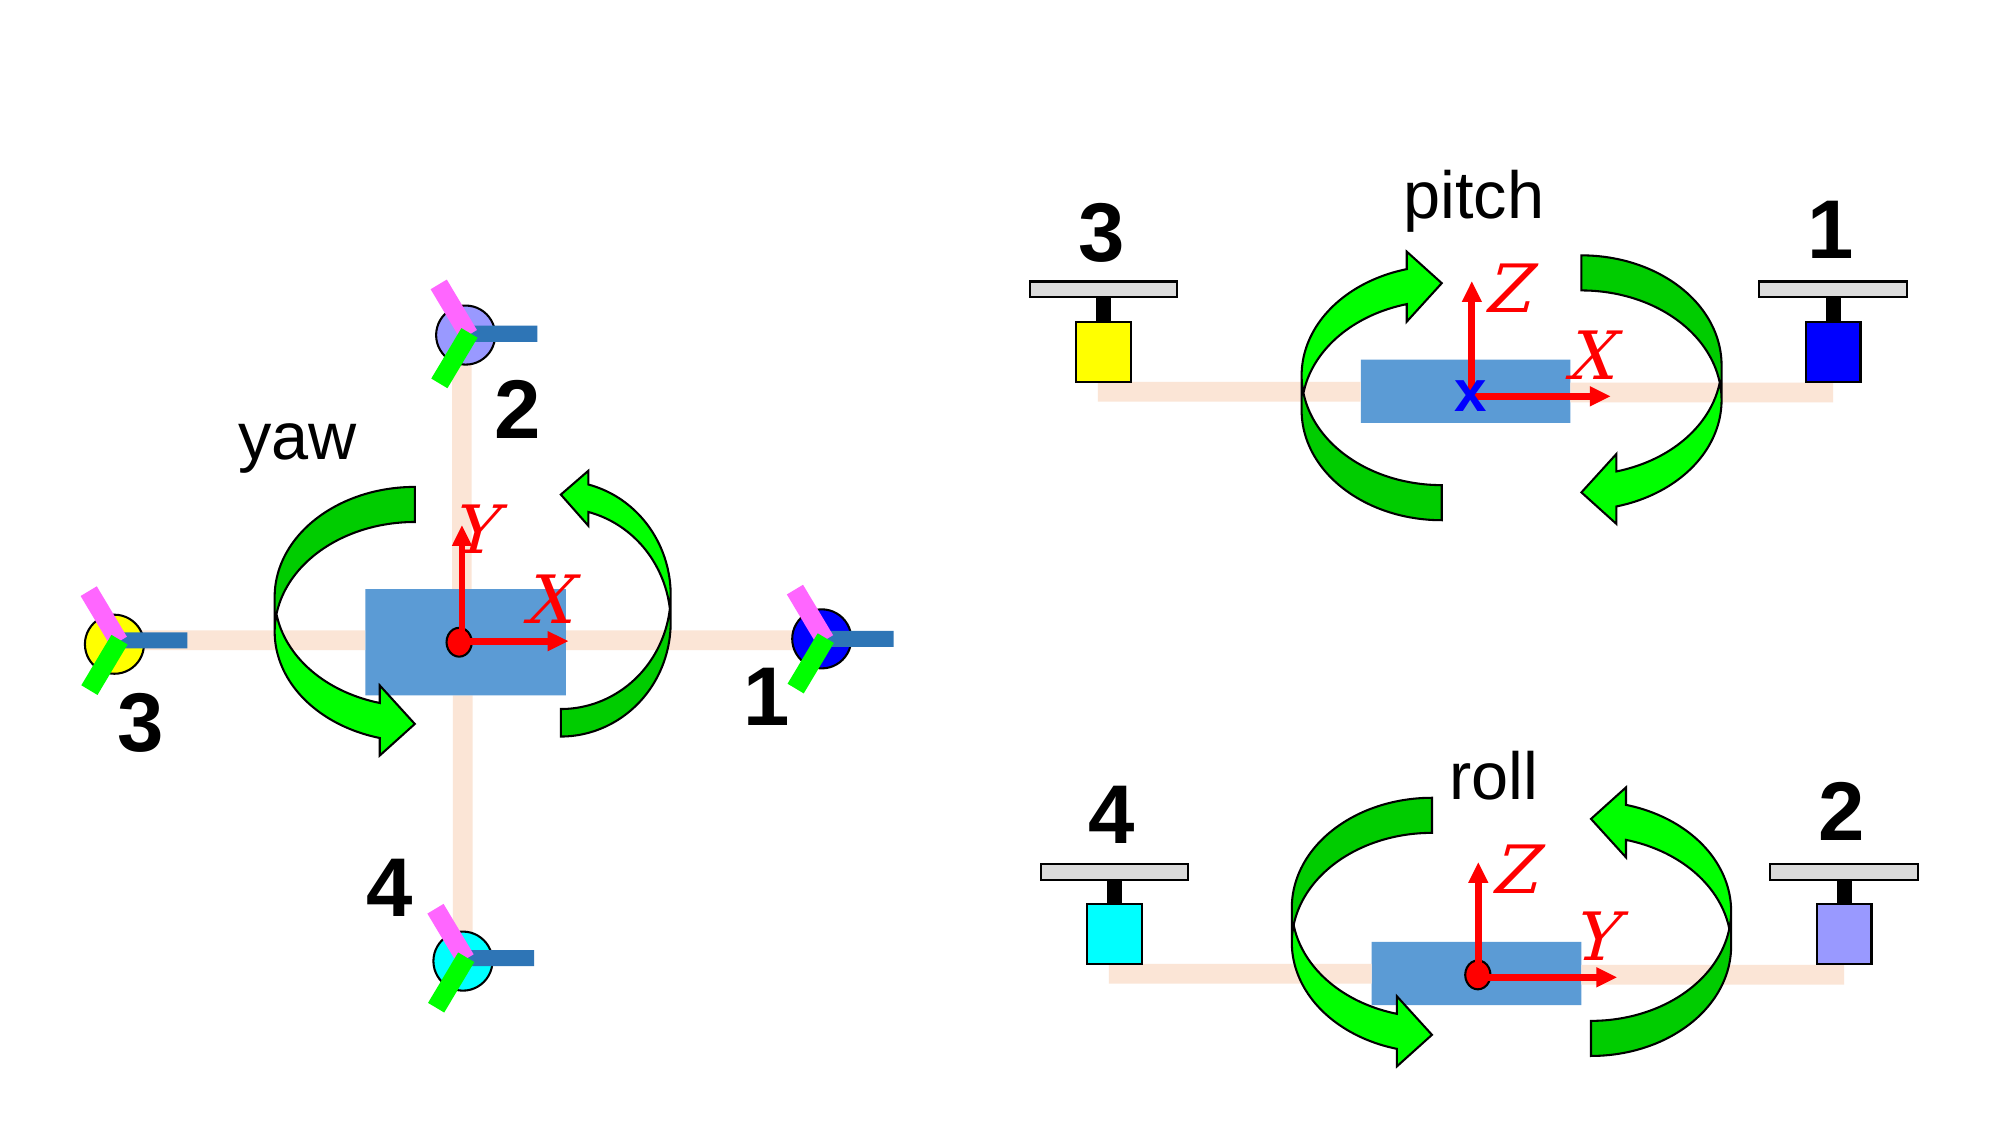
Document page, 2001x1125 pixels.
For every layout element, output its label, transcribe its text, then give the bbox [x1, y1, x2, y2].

text_box [1097, 381, 1300, 403]
text_box 1 [1793, 167, 1870, 283]
text_box [1499, 402, 1571, 424]
text_box [791, 617, 800, 634]
text_box [83, 621, 94, 665]
text_box [1724, 964, 1845, 986]
text_box [1305, 381, 1362, 403]
text_box [1290, 796, 1434, 1069]
text_box 2 [479, 347, 556, 463]
text_box [364, 588, 567, 696]
text_box [1086, 903, 1143, 965]
text_box [1758, 280, 1908, 298]
text_box [445, 628, 473, 658]
text_box [273, 485, 417, 758]
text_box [1469, 238, 1628, 402]
text_box [1314, 963, 1373, 985]
text_box [1108, 963, 1301, 985]
text_box [452, 696, 474, 904]
text_box [1075, 321, 1132, 383]
text_box [188, 629, 275, 651]
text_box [444, 280, 538, 388]
text_box [1816, 903, 1873, 965]
text_box [1040, 863, 1189, 881]
text_box [567, 629, 664, 651]
text_box [283, 629, 366, 651]
text_box x [1439, 345, 1499, 430]
text_box 4 [1074, 752, 1151, 868]
text_box [435, 313, 444, 357]
text_box [1602, 964, 1711, 986]
text_box [1769, 863, 1919, 881]
text_box 3 [1063, 170, 1140, 286]
text_box [451, 388, 473, 545]
text_box [1723, 382, 1834, 403]
text_box [432, 939, 441, 982]
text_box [441, 904, 535, 1012]
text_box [1475, 819, 1635, 983]
text_box 3 [102, 695, 179, 776]
text_box [1579, 260, 1723, 527]
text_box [454, 479, 569, 642]
text_box [1464, 959, 1490, 991]
text_box [1360, 359, 1439, 424]
text_box [1029, 280, 1178, 298]
text_box [1300, 249, 1444, 522]
text_box [1589, 785, 1733, 1058]
text_box [1371, 941, 1582, 1006]
text_box [669, 629, 792, 651]
text_box 2 [1804, 749, 1881, 865]
text_box [1599, 382, 1718, 403]
text_box [1805, 321, 1862, 383]
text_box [800, 585, 894, 693]
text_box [94, 586, 188, 695]
text_box [559, 468, 672, 738]
text_box 1 [729, 634, 806, 749]
text_box 4 [352, 825, 429, 941]
